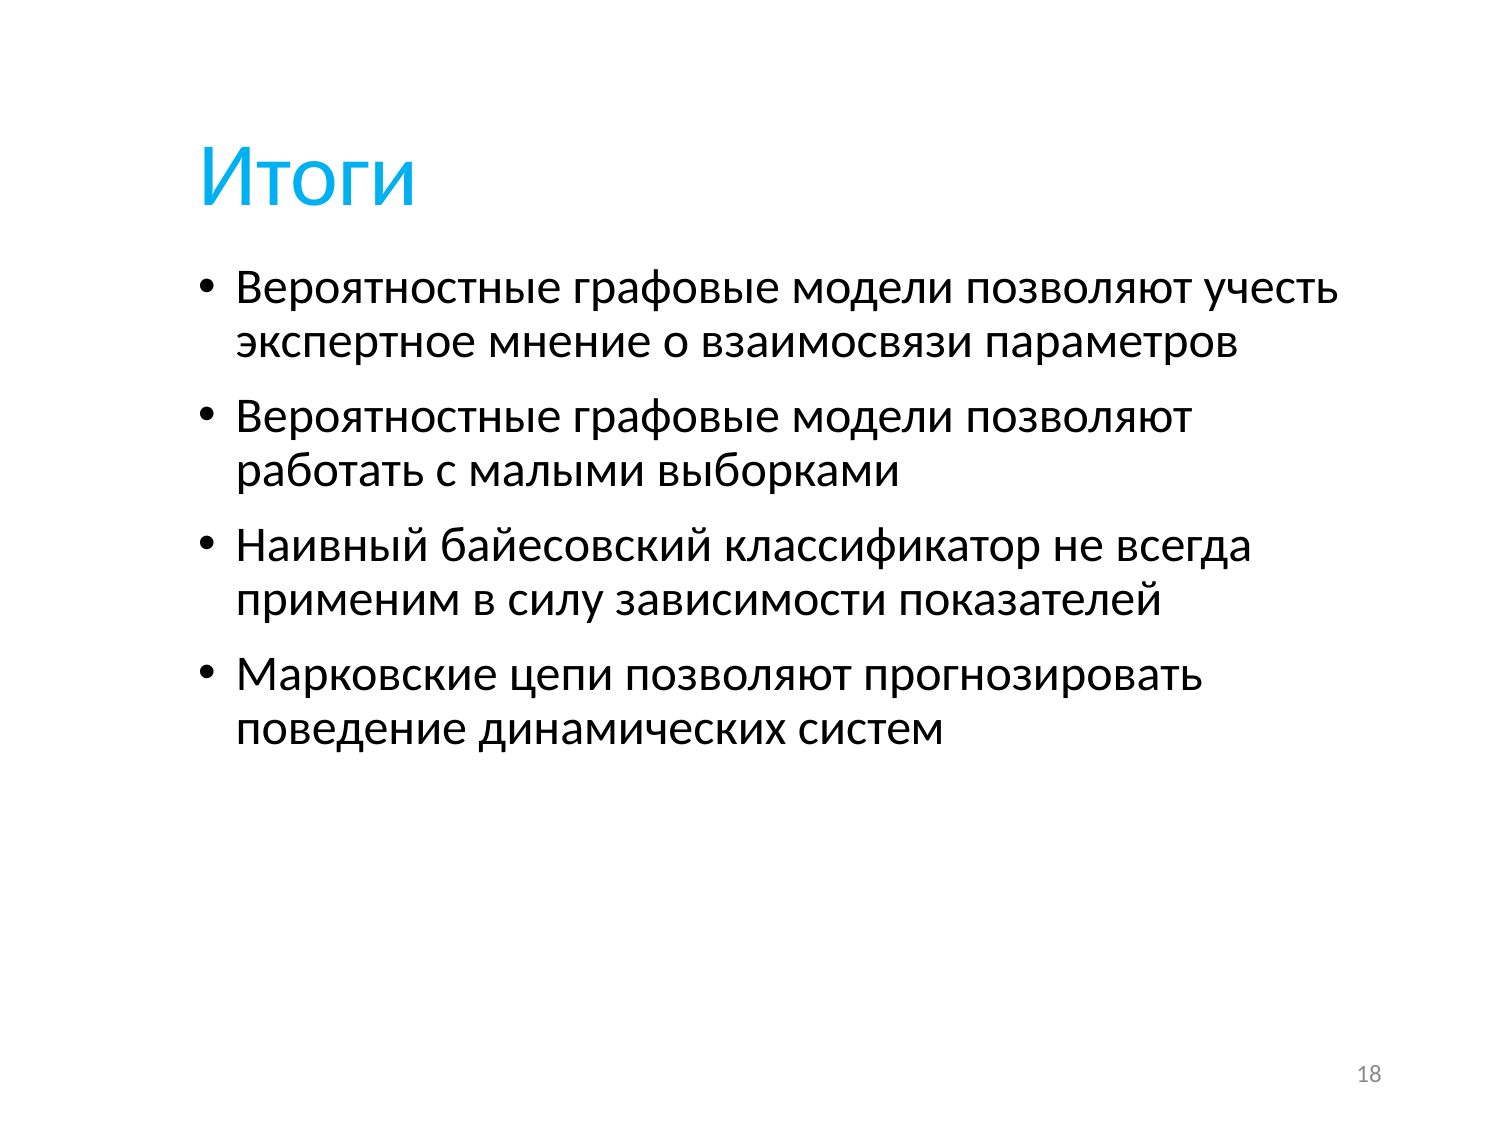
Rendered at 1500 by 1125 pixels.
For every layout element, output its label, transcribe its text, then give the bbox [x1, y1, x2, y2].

list Вероятностные графовые модели позволяют учесть экспертное мнение о взаимосвязи параметров Вероятностные графовые модели позволяют работать с малыми выборками Наивный байесовский классификатор не всегда применим в силу зависимости показателей Марковские цепи позволяют прогнозировать поведение динамических систем [183, 253, 1401, 929]
slide_number 18 [1059, 1042, 1397, 1103]
title Итоги [183, 119, 1244, 234]
